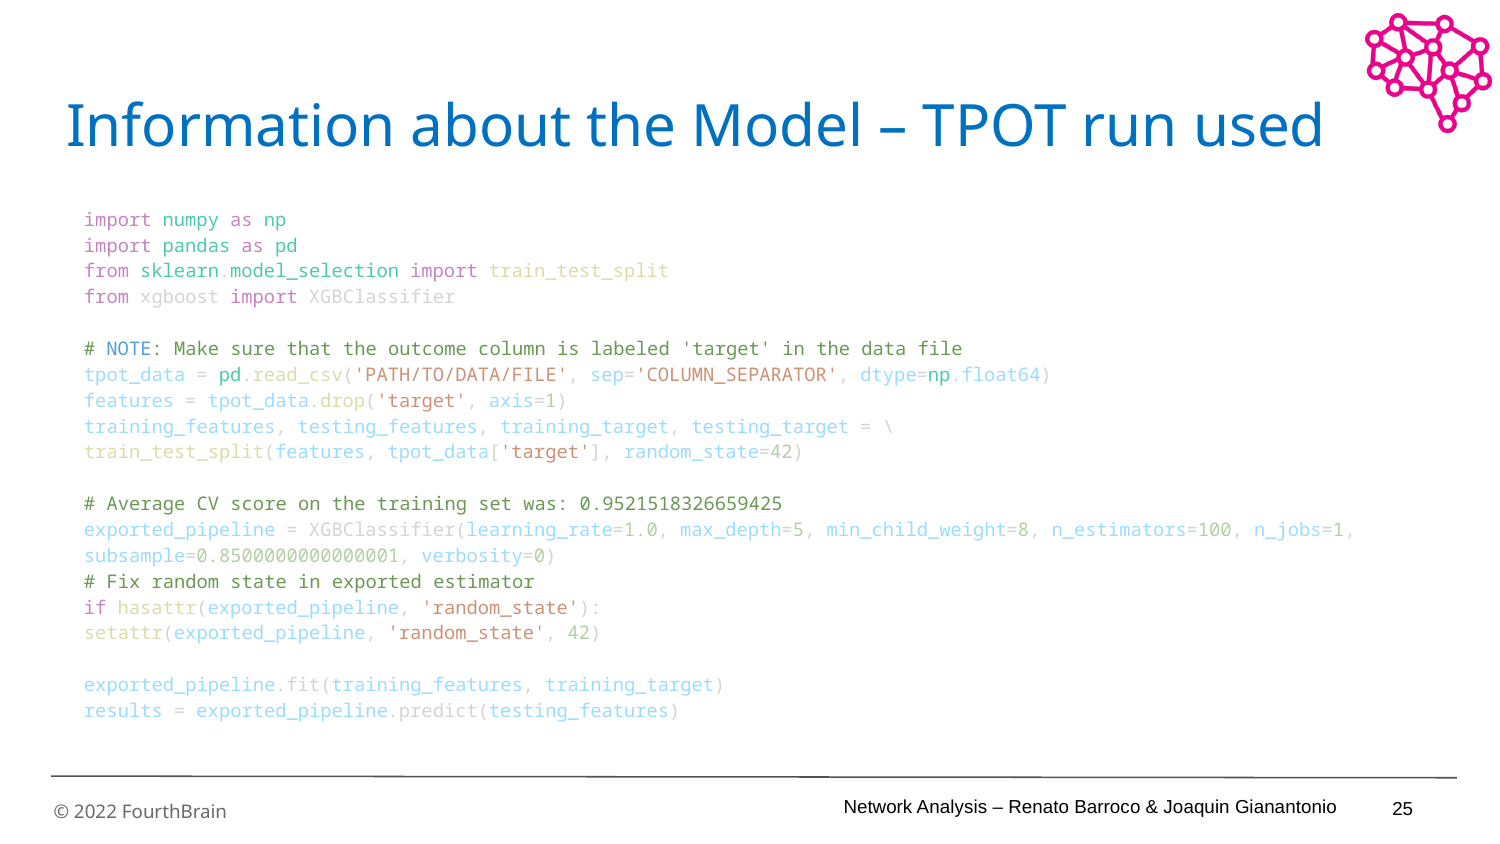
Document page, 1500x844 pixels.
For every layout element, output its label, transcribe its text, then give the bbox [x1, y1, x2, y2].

title Information about the Model – TPOT run used [51, 72, 1449, 167]
list import numpy as np import pandas as pd from sklearn.model_selection import train_test_split from xgboost import XGBClassifier # NOTE: Make sure that the outcome column is labeled 'target' in the data file tpot_data = pd.read_csv('PATH/TO/DATA/FILE', sep='COLUMN_SEPARATOR', dtype=np.float64) features = tpot_data.drop('target', axis=1) training_features, testing_features, training_target, testing_target = \ train_test_split(features, tpot_data['target'], random_state=42) # Average CV score on the training set was: 0.9521518326659425 exported_pipeline = XGBClassifier(learning_rate=1.0, max_depth=5, min_child_weight=8, n_estimators=100, n_jobs=1, subsample=0.8500000000000001, verbosity=0) # Fix random state in exported estimator if hasattr(exported_pipeline, 'random_state'): setattr(exported_pipeline, 'random_state', 42) exported_pipeline.fit(training_features, training_target) results = exported_pipeline.predict(testing_features) [51, 189, 1449, 750]
picture [1365, 13, 1492, 133]
